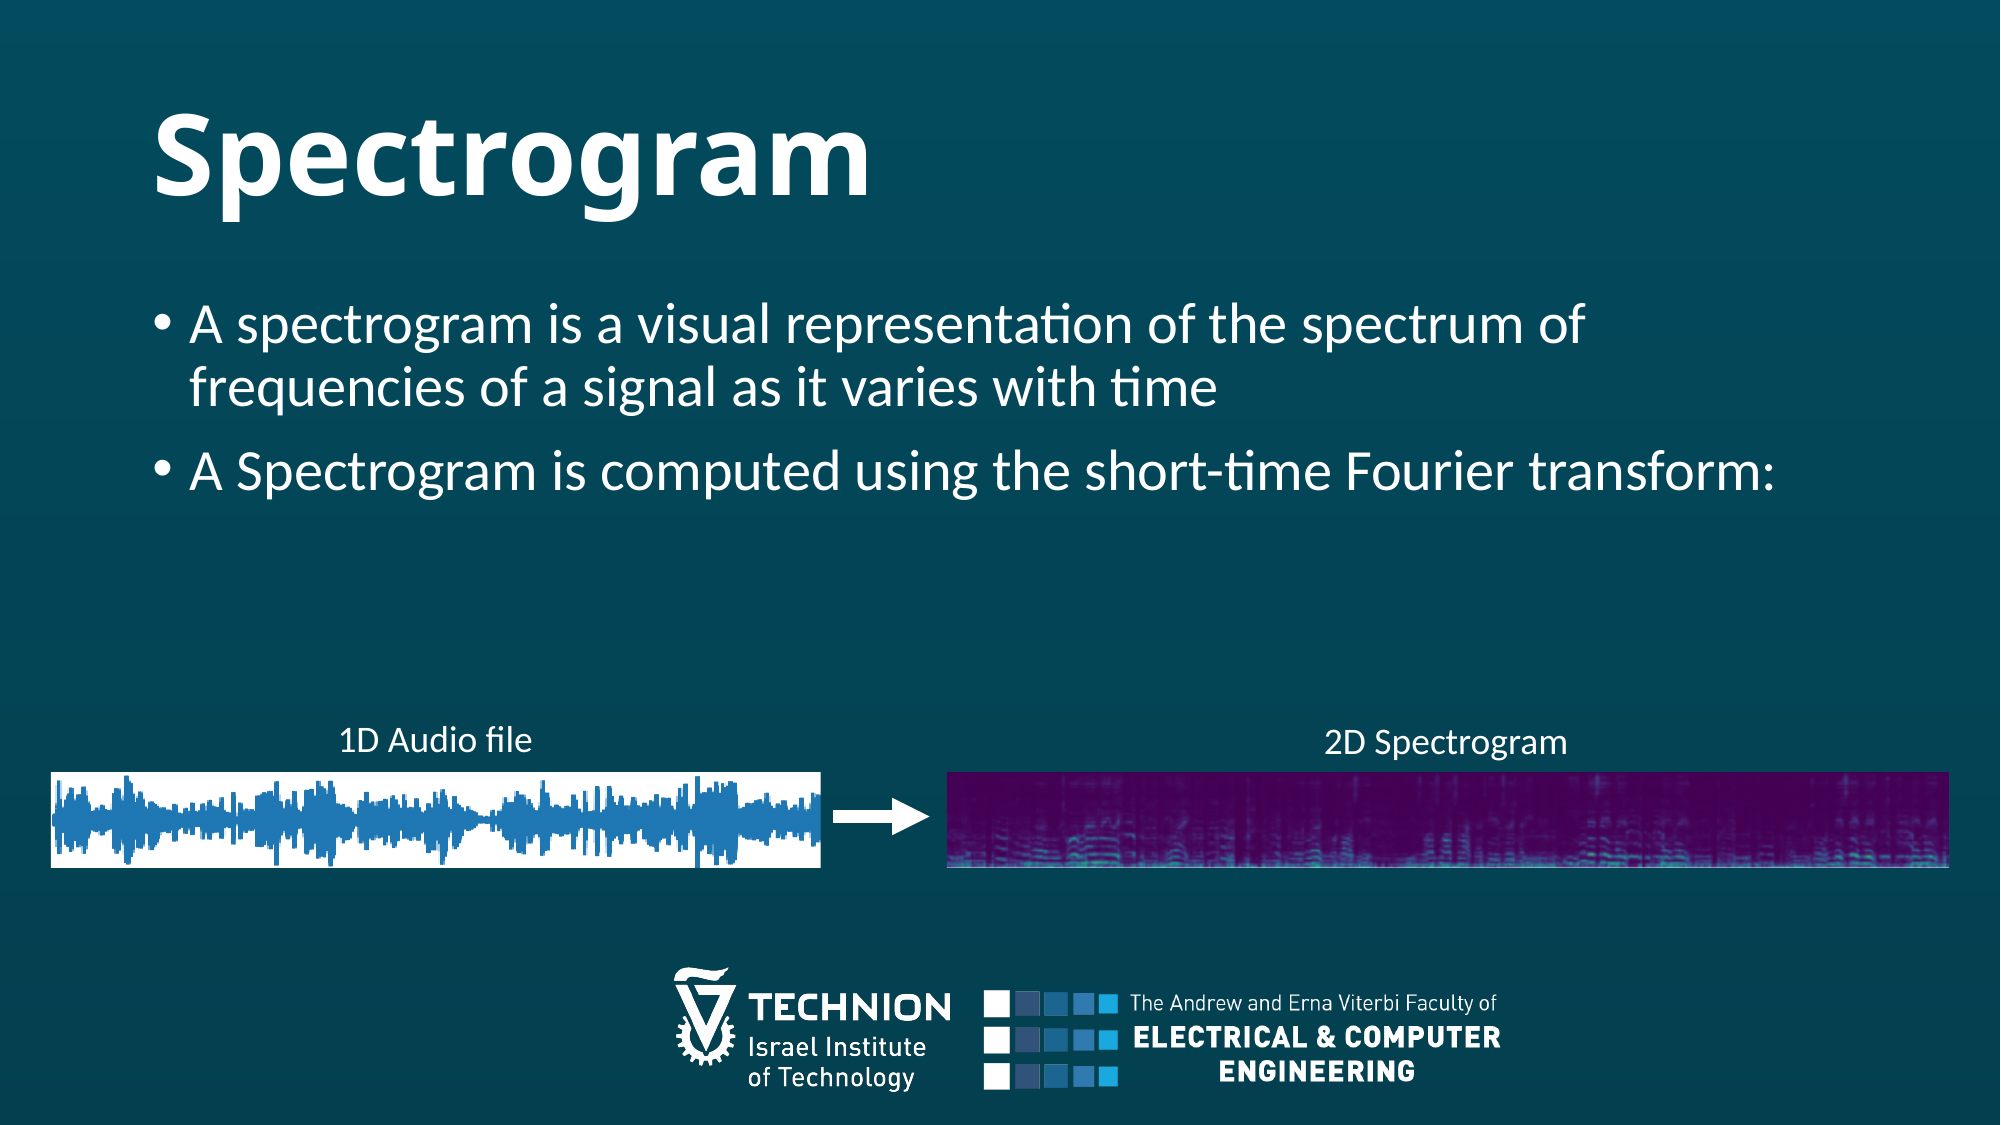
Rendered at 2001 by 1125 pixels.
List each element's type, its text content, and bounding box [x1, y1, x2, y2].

picture [836, 1043, 846, 1056]
picture [880, 1039, 886, 1055]
picture [1294, 1027, 1306, 1047]
picture [984, 991, 1009, 1017]
picture [984, 1027, 1009, 1053]
picture [826, 1073, 832, 1086]
picture [851, 1043, 860, 1056]
picture [793, 1073, 803, 1085]
picture [812, 1037, 817, 1055]
picture [867, 1067, 871, 1086]
picture [1074, 994, 1094, 1014]
picture [1045, 993, 1067, 1015]
picture [877, 1073, 885, 1086]
picture [1429, 1027, 1443, 1047]
picture [764, 1067, 769, 1086]
picture [808, 1073, 816, 1086]
picture [776, 994, 794, 1020]
picture [676, 985, 735, 1049]
picture [1385, 1027, 1403, 1047]
picture [1239, 1061, 1255, 1081]
picture [926, 994, 949, 1020]
picture [779, 1067, 791, 1086]
picture [903, 1073, 913, 1089]
picture [1016, 992, 1039, 1015]
picture [797, 1043, 808, 1056]
picture [1260, 1061, 1275, 1081]
picture [1311, 1061, 1324, 1081]
text_box 2D Spectrogram [1309, 709, 1584, 769]
picture [1172, 1027, 1185, 1047]
picture [1099, 1031, 1117, 1049]
picture [1016, 1065, 1039, 1088]
picture [1318, 1026, 1335, 1047]
picture [1221, 1061, 1234, 1081]
picture [889, 1073, 899, 1091]
picture [863, 1039, 869, 1056]
picture [799, 994, 817, 1020]
picture [1045, 1029, 1067, 1051]
picture [1225, 1027, 1240, 1047]
picture [1074, 1067, 1094, 1086]
picture [1016, 1028, 1039, 1052]
picture [51, 773, 820, 867]
picture [1290, 1061, 1305, 1081]
title Spectrogram [137, 59, 1863, 258]
picture [1346, 1026, 1360, 1047]
text_box 1D Audio file [322, 707, 548, 768]
picture [884, 994, 889, 1020]
picture [783, 1043, 792, 1056]
picture [914, 1043, 925, 1056]
picture [1135, 1027, 1148, 1047]
picture [837, 1073, 847, 1086]
picture [905, 1039, 910, 1055]
picture [1045, 1065, 1067, 1087]
picture [1399, 1061, 1413, 1081]
picture [890, 1043, 900, 1056]
picture [1365, 1026, 1380, 1047]
picture [1153, 1027, 1166, 1047]
picture [675, 968, 727, 980]
picture [852, 1073, 862, 1086]
picture [1325, 1002, 1331, 1010]
picture [947, 773, 1949, 867]
picture [984, 1064, 1009, 1089]
picture [1368, 1061, 1372, 1081]
picture [749, 994, 771, 1020]
picture [1207, 1027, 1221, 1047]
picture [1447, 1027, 1461, 1047]
picture [853, 994, 877, 1020]
picture [823, 994, 846, 1020]
picture [1189, 1026, 1203, 1047]
picture [895, 994, 920, 1020]
picture [1099, 995, 1117, 1013]
picture [758, 1043, 766, 1050]
picture [1099, 1067, 1117, 1086]
picture [749, 1073, 760, 1086]
picture [1272, 1027, 1289, 1047]
picture [1255, 1026, 1269, 1047]
picture [1485, 1027, 1499, 1047]
picture [1349, 1061, 1363, 1081]
picture [1280, 1061, 1284, 1081]
picture [1409, 1027, 1423, 1047]
picture [1378, 1061, 1394, 1081]
picture [1245, 1027, 1249, 1047]
picture [1330, 1061, 1343, 1081]
picture [677, 1017, 735, 1065]
picture [1074, 1030, 1094, 1050]
picture [1466, 1027, 1479, 1047]
picture [772, 1043, 779, 1056]
